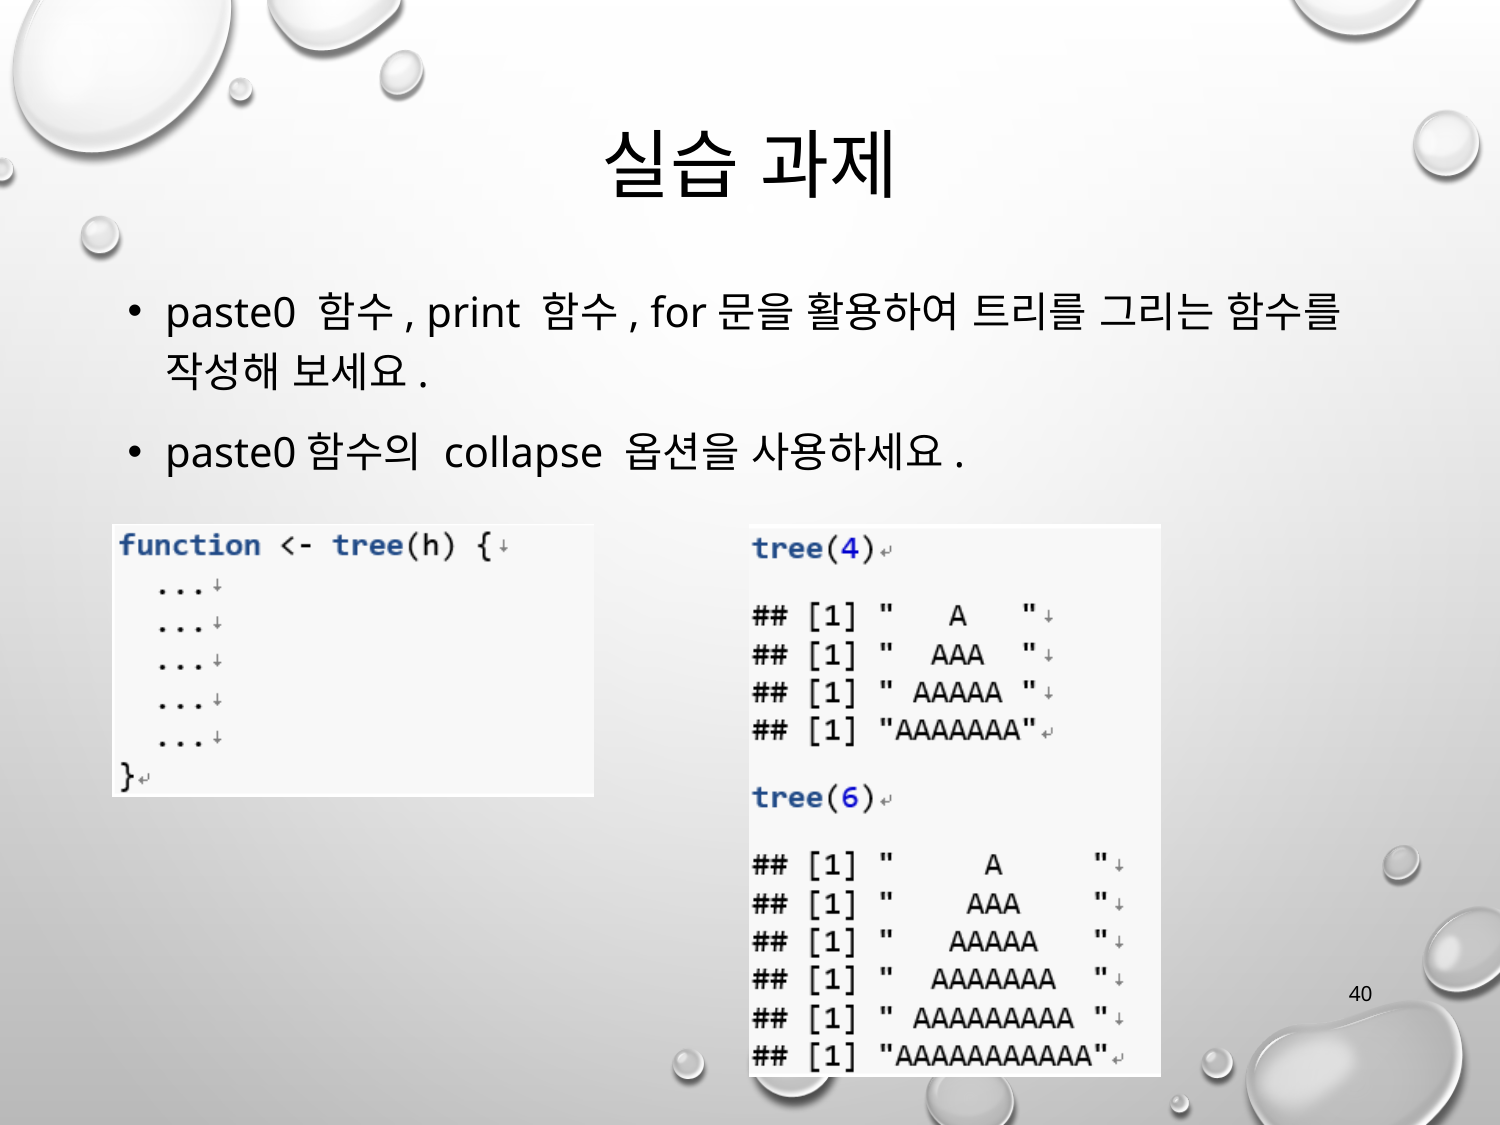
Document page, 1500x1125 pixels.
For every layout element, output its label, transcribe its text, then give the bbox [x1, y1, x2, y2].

picture [0, 0, 1500, 1125]
slide_number 40 [1293, 965, 1388, 1025]
list paste0 함수, print 함수, for문을 활용하여 트리를 그리는 함수를 작성해 보세요. paste0함수의 collapse 옵션을 사용하세요. [112, 267, 1388, 493]
title 실습 과제 [112, 101, 1388, 236]
